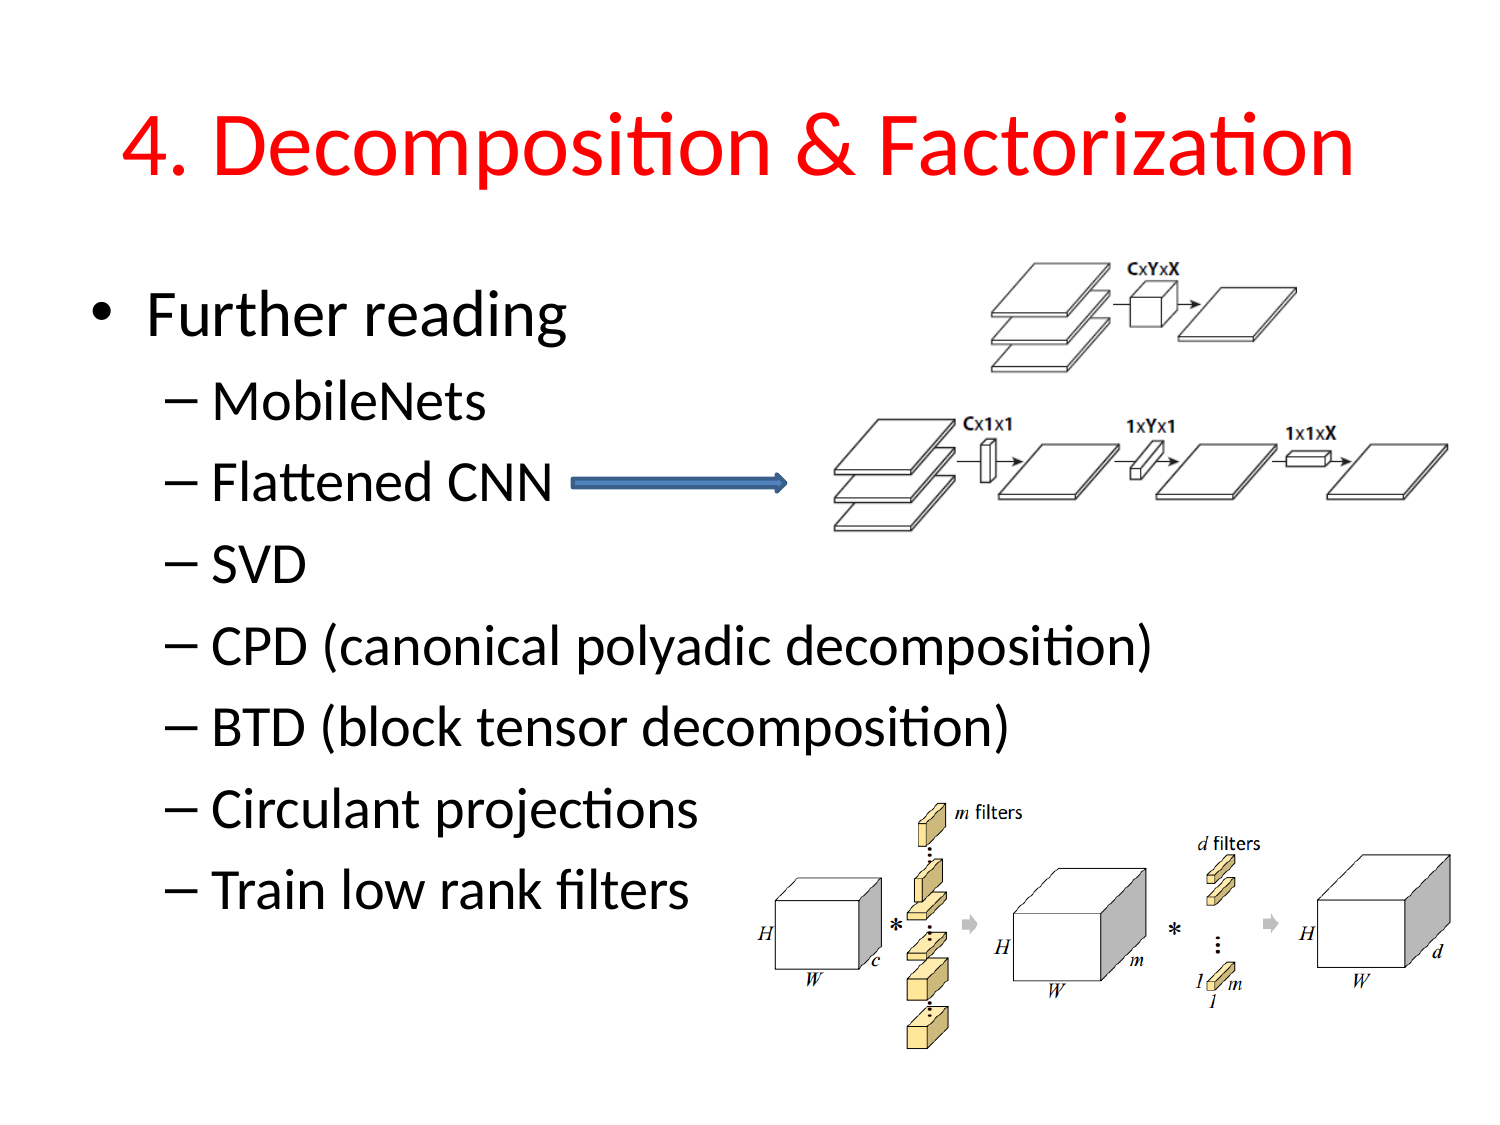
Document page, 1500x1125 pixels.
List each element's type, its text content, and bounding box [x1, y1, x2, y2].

list Further reading MobileNets Flattened CNN SVD CPD (canonical polyadic decomposition) BTD (block tensor decomposition) Circulant projections Train low rank filters [75, 262, 1425, 1005]
picture [988, 255, 1297, 379]
picture [753, 801, 1453, 1050]
title 4. Decomposition & Factorization [75, 45, 1425, 233]
text_box [570, 472, 788, 494]
picture [832, 400, 1453, 549]
